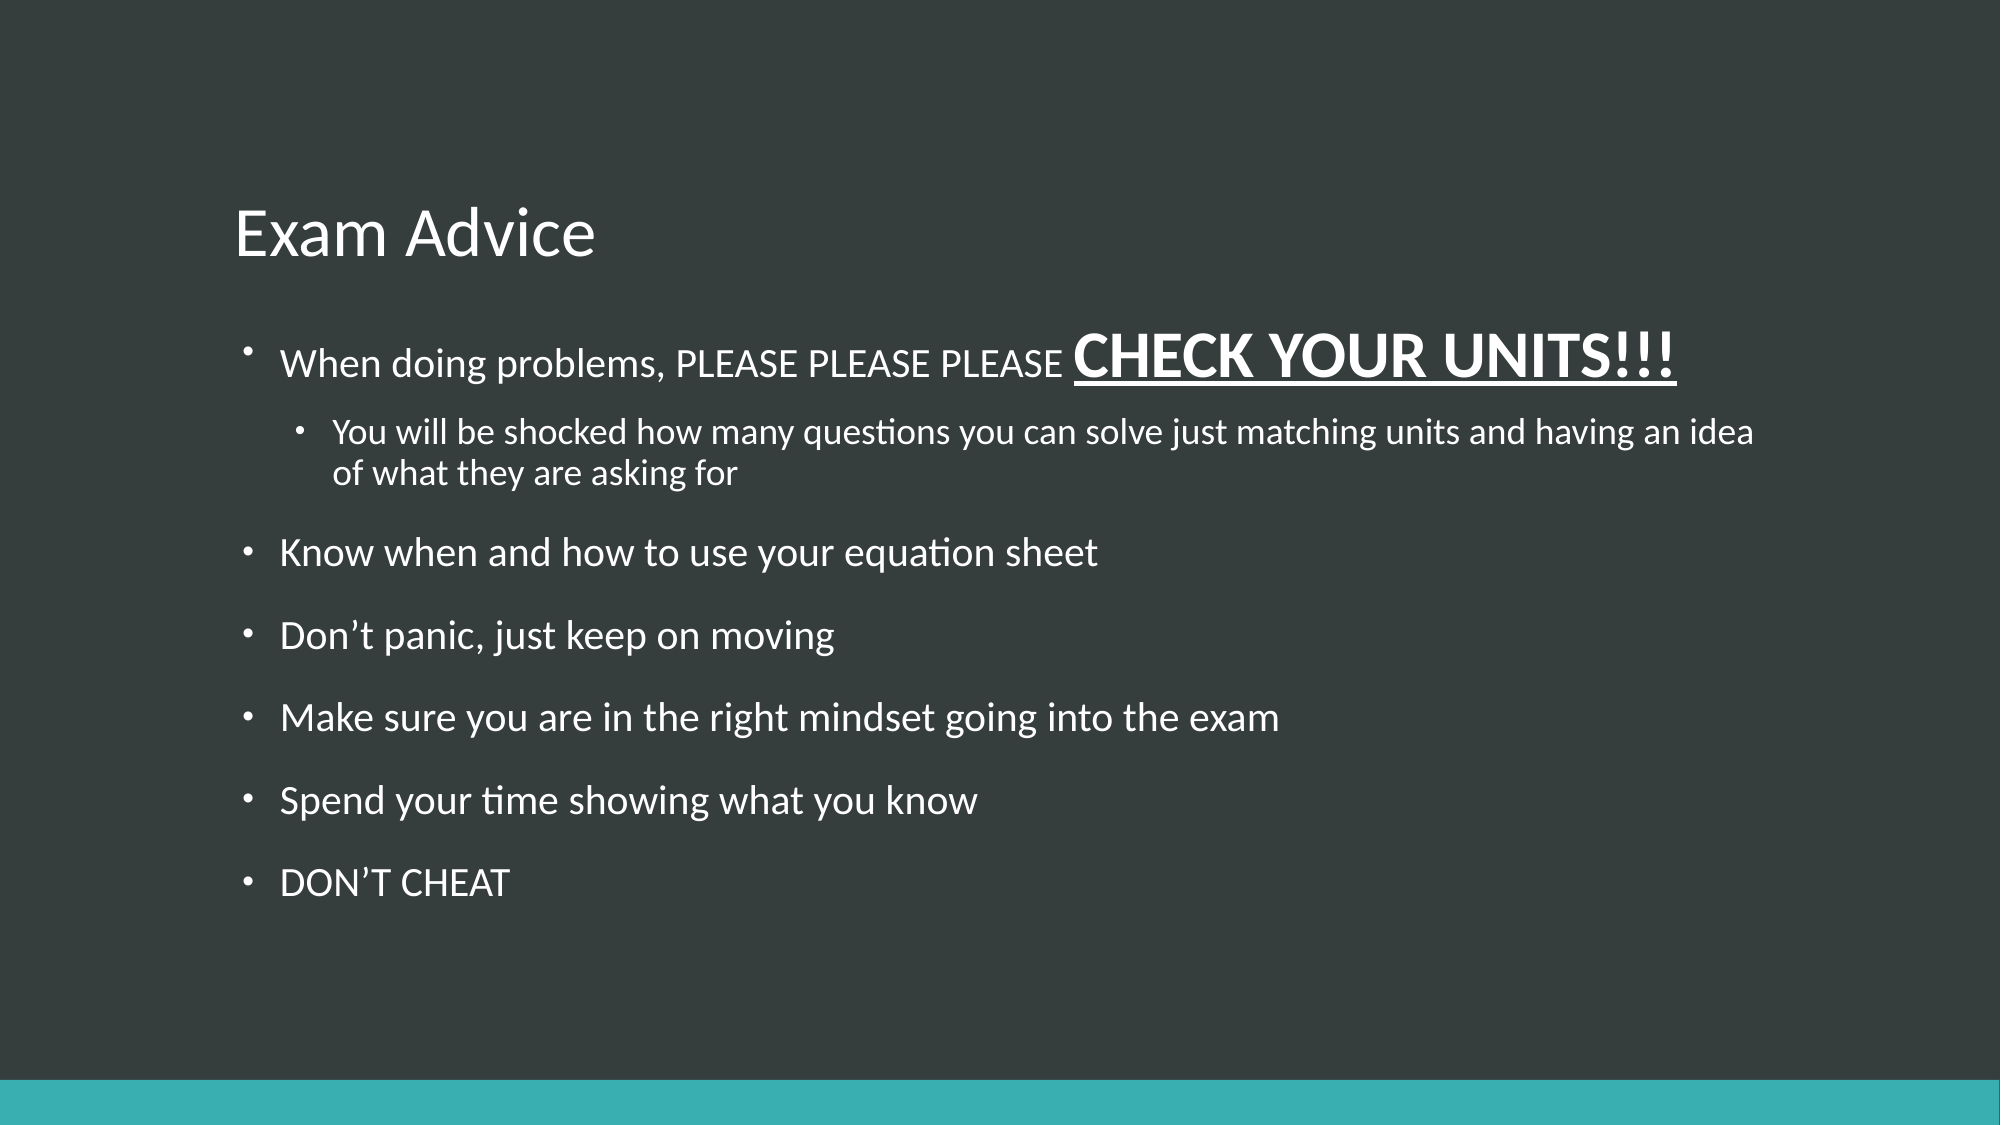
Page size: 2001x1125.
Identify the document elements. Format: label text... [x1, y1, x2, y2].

title Exam Advice [219, 76, 1780, 279]
list When doing problems, PLEASE PLEASE PLEASE CHECK YOUR UNITS!!! You will be shocked how many questions you can solve just matching units and having an idea of what they are asking for Know when and how to use your equation sheet Don’t panic, just keep on moving Make sure you are in the right mindset going into the exam Spend your time showing what you know DON’T CHEAT [219, 311, 1780, 990]
